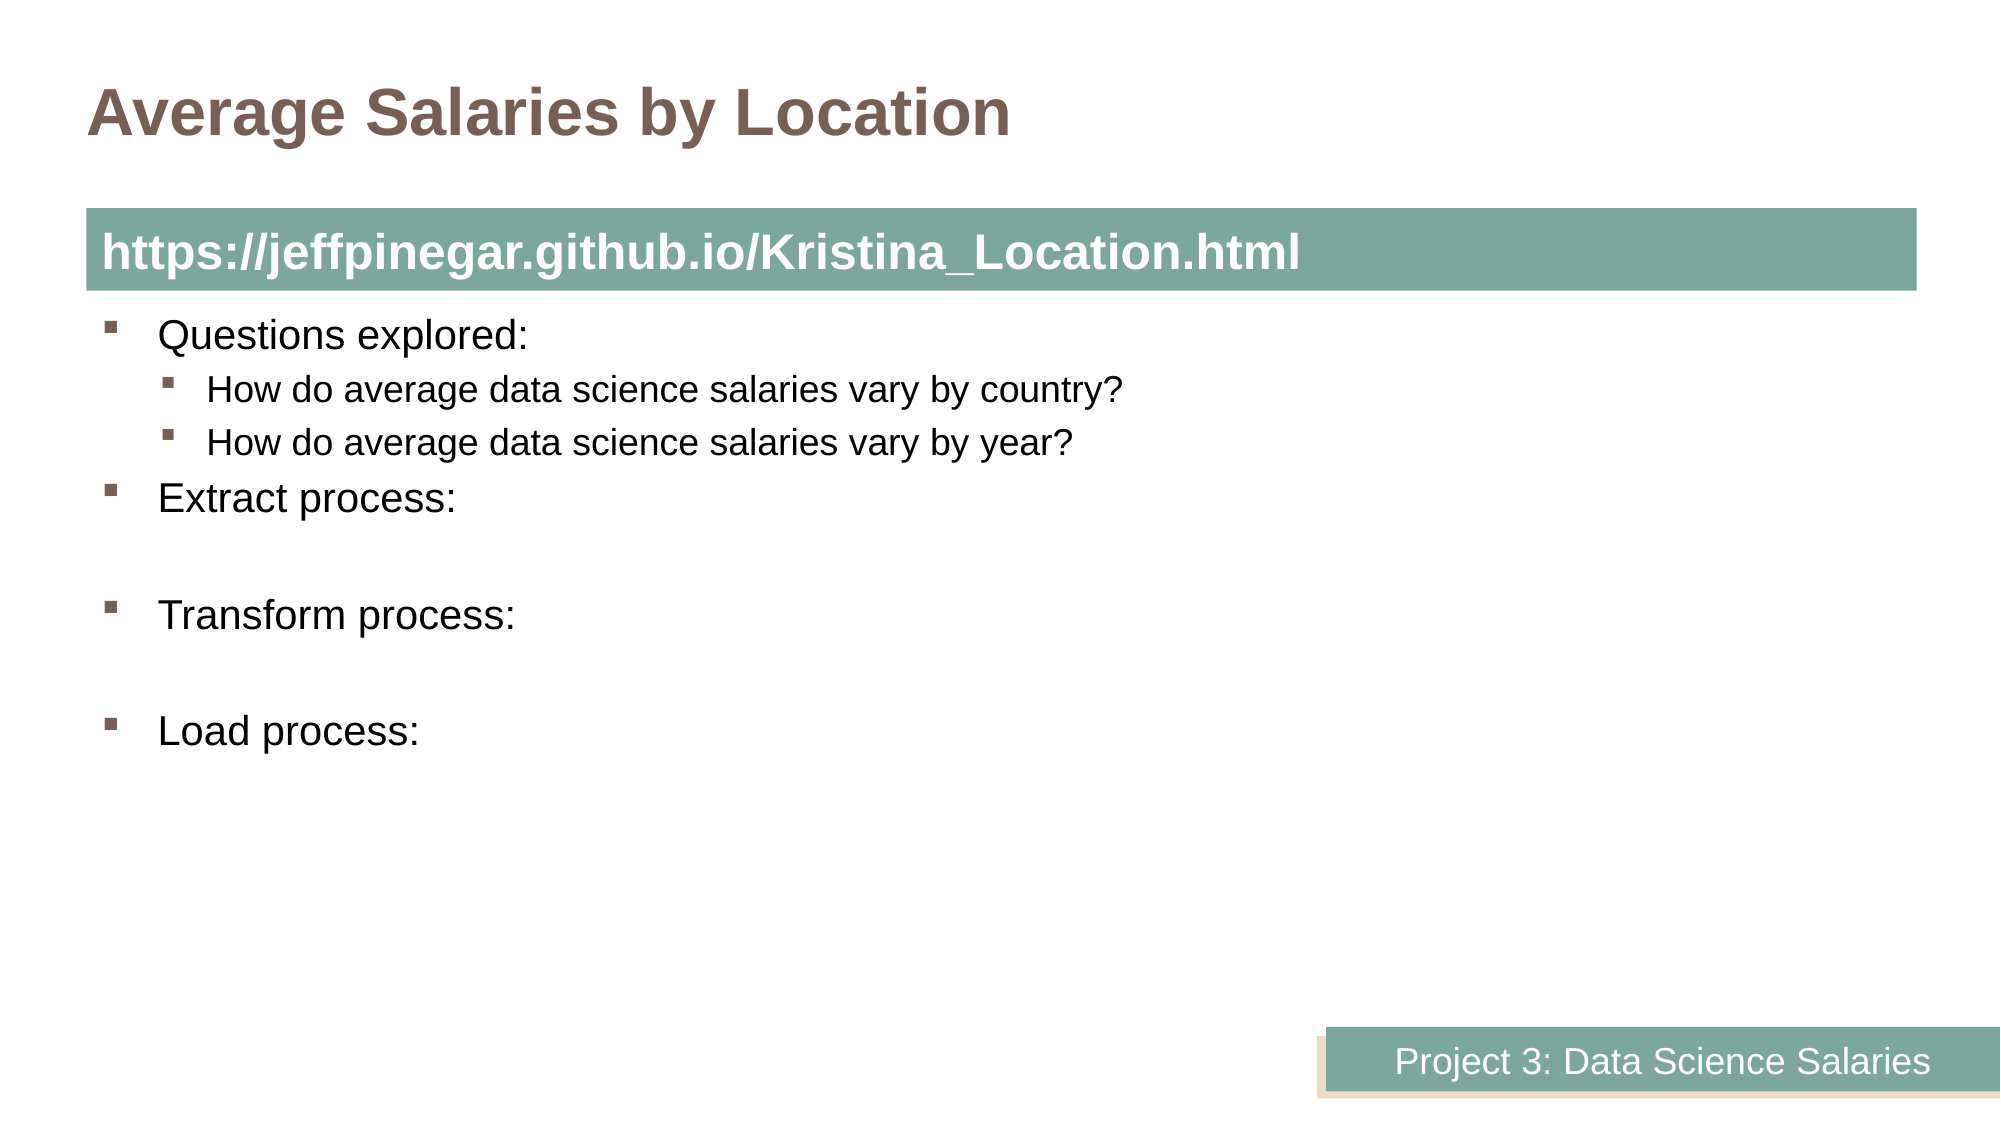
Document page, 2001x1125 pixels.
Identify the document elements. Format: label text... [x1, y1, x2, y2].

list https://jeffpinegar.github.io/Kristina_Location.html [86, 208, 1917, 291]
list Questions explored: How do average data science salaries vary by country? How do average data science salaries vary by year? Extract process: Transform process: Load process: [86, 299, 1914, 965]
title Average Salaries by Location [86, 31, 1914, 197]
